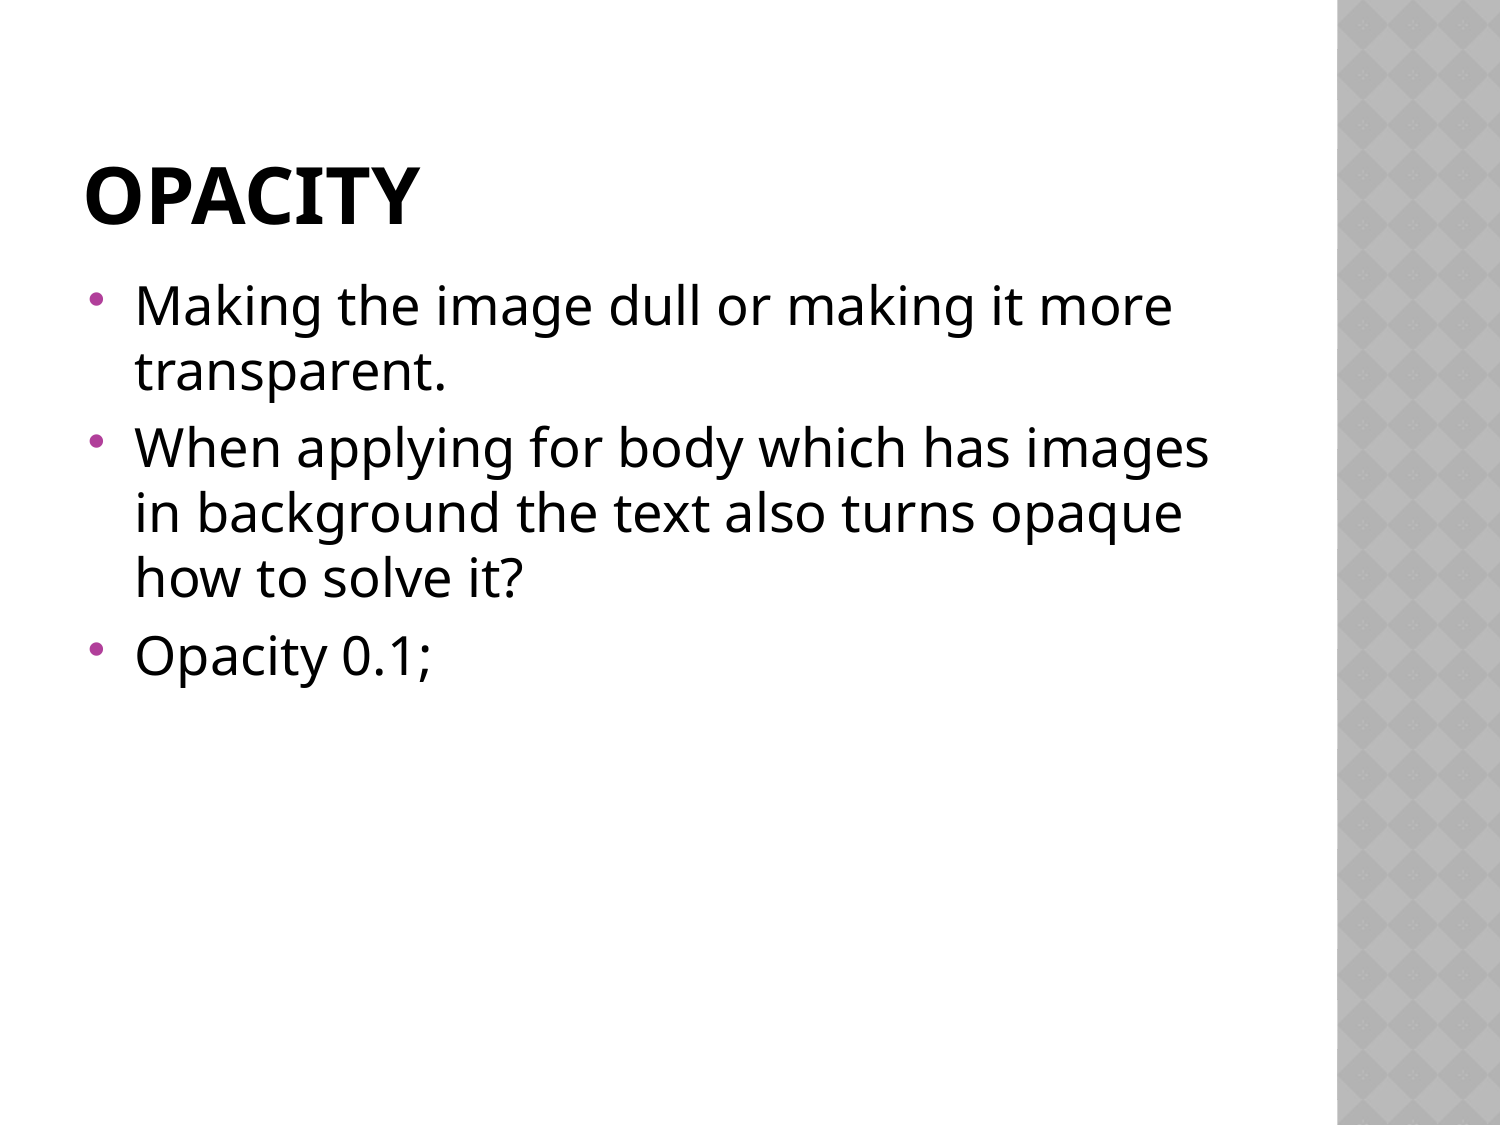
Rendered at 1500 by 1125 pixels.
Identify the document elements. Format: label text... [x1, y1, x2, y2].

title Opacity [75, 52, 1263, 240]
list Making the image dull or making it more transparent. When applying for body which has images in background the text also turns opaque how to solve it? Opacity 0.1; [75, 264, 1263, 1059]
